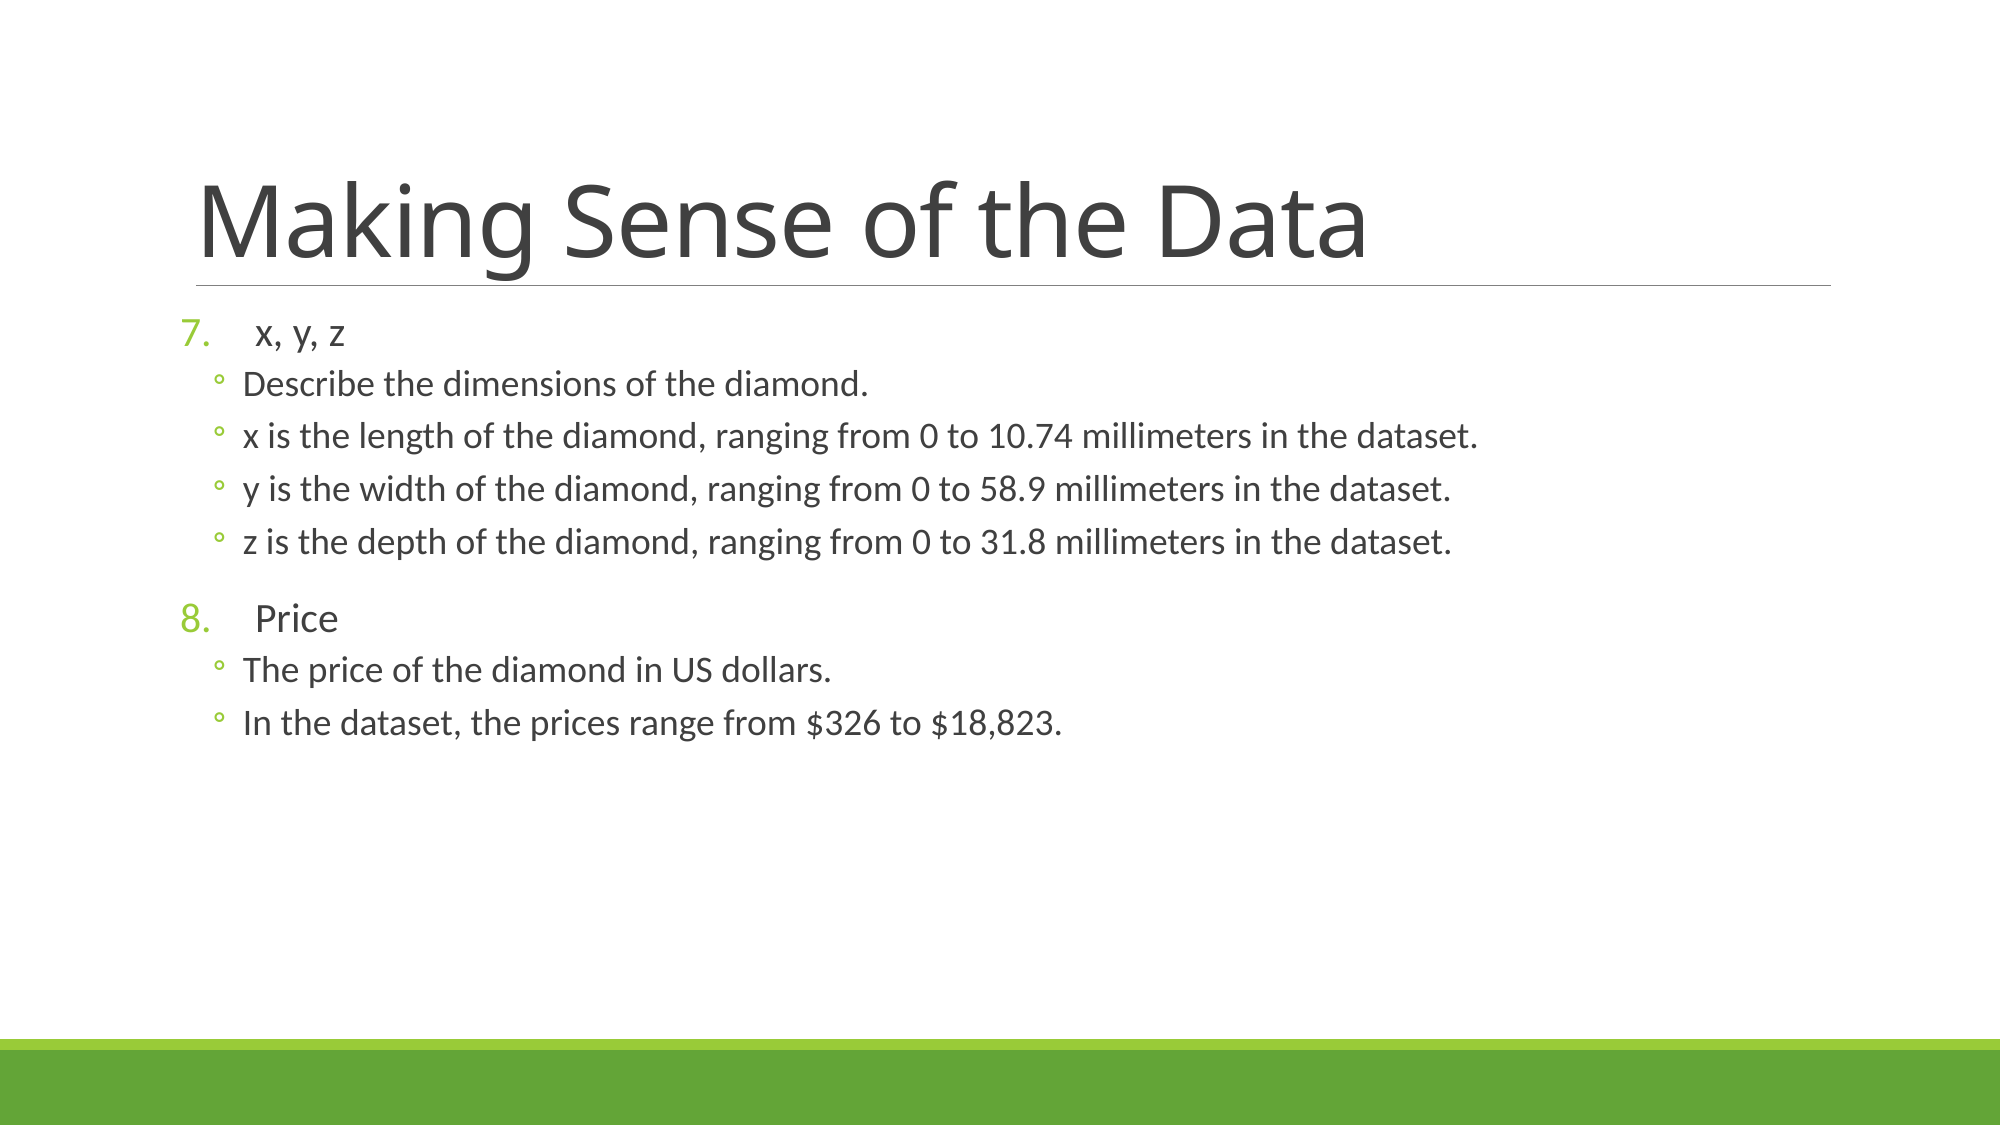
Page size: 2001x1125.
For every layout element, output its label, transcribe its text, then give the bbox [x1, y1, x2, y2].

list x, y, z Describe the dimensions of the diamond. x is the length of the diamond, ranging from 0 to 10.74 millimeters in the dataset. y is the width of the diamond, ranging from 0 to 58.9 millimeters in the dataset. z is the depth of the diamond, ranging from 0 to 31.8 millimeters in the dataset. Price The price of the diamond in US dollars. In the dataset, the prices range from $326 to $18,823. [180, 302, 1830, 963]
title Making Sense of the Data [180, 47, 1830, 285]
